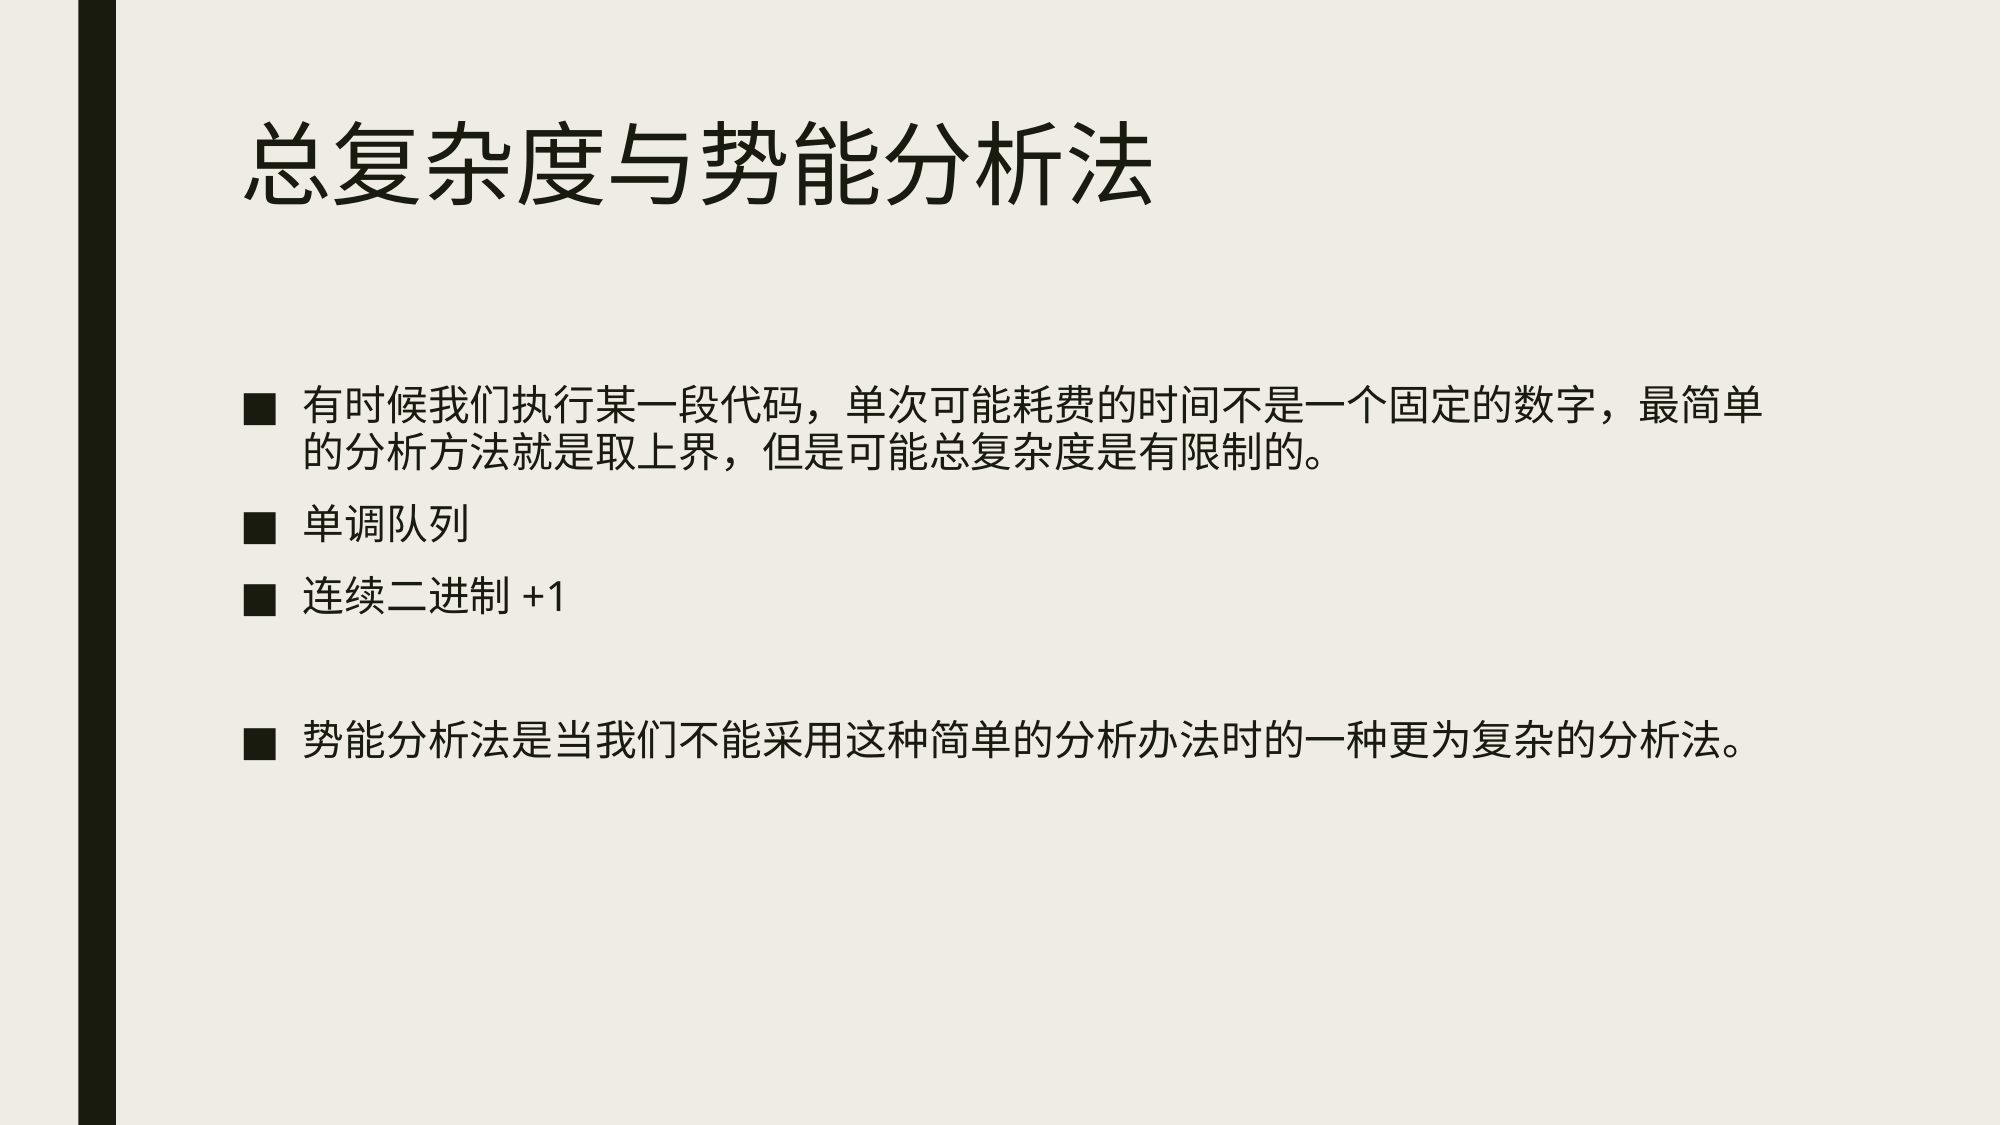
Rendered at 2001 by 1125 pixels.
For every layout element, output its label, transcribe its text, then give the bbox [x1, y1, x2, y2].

list 有时候我们执行某一段代码，单次可能耗费的时间不是一个固定的数字，最简单的分析方法就是取上界，但是可能总复杂度是有限制的。 单调队列 连续二进制+1 势能分析法是当我们不能采用这种简单的分析办法时的一种更为复杂的分析法。 [225, 375, 1800, 963]
title 总复杂度与势能分析法 [225, 112, 1800, 357]
